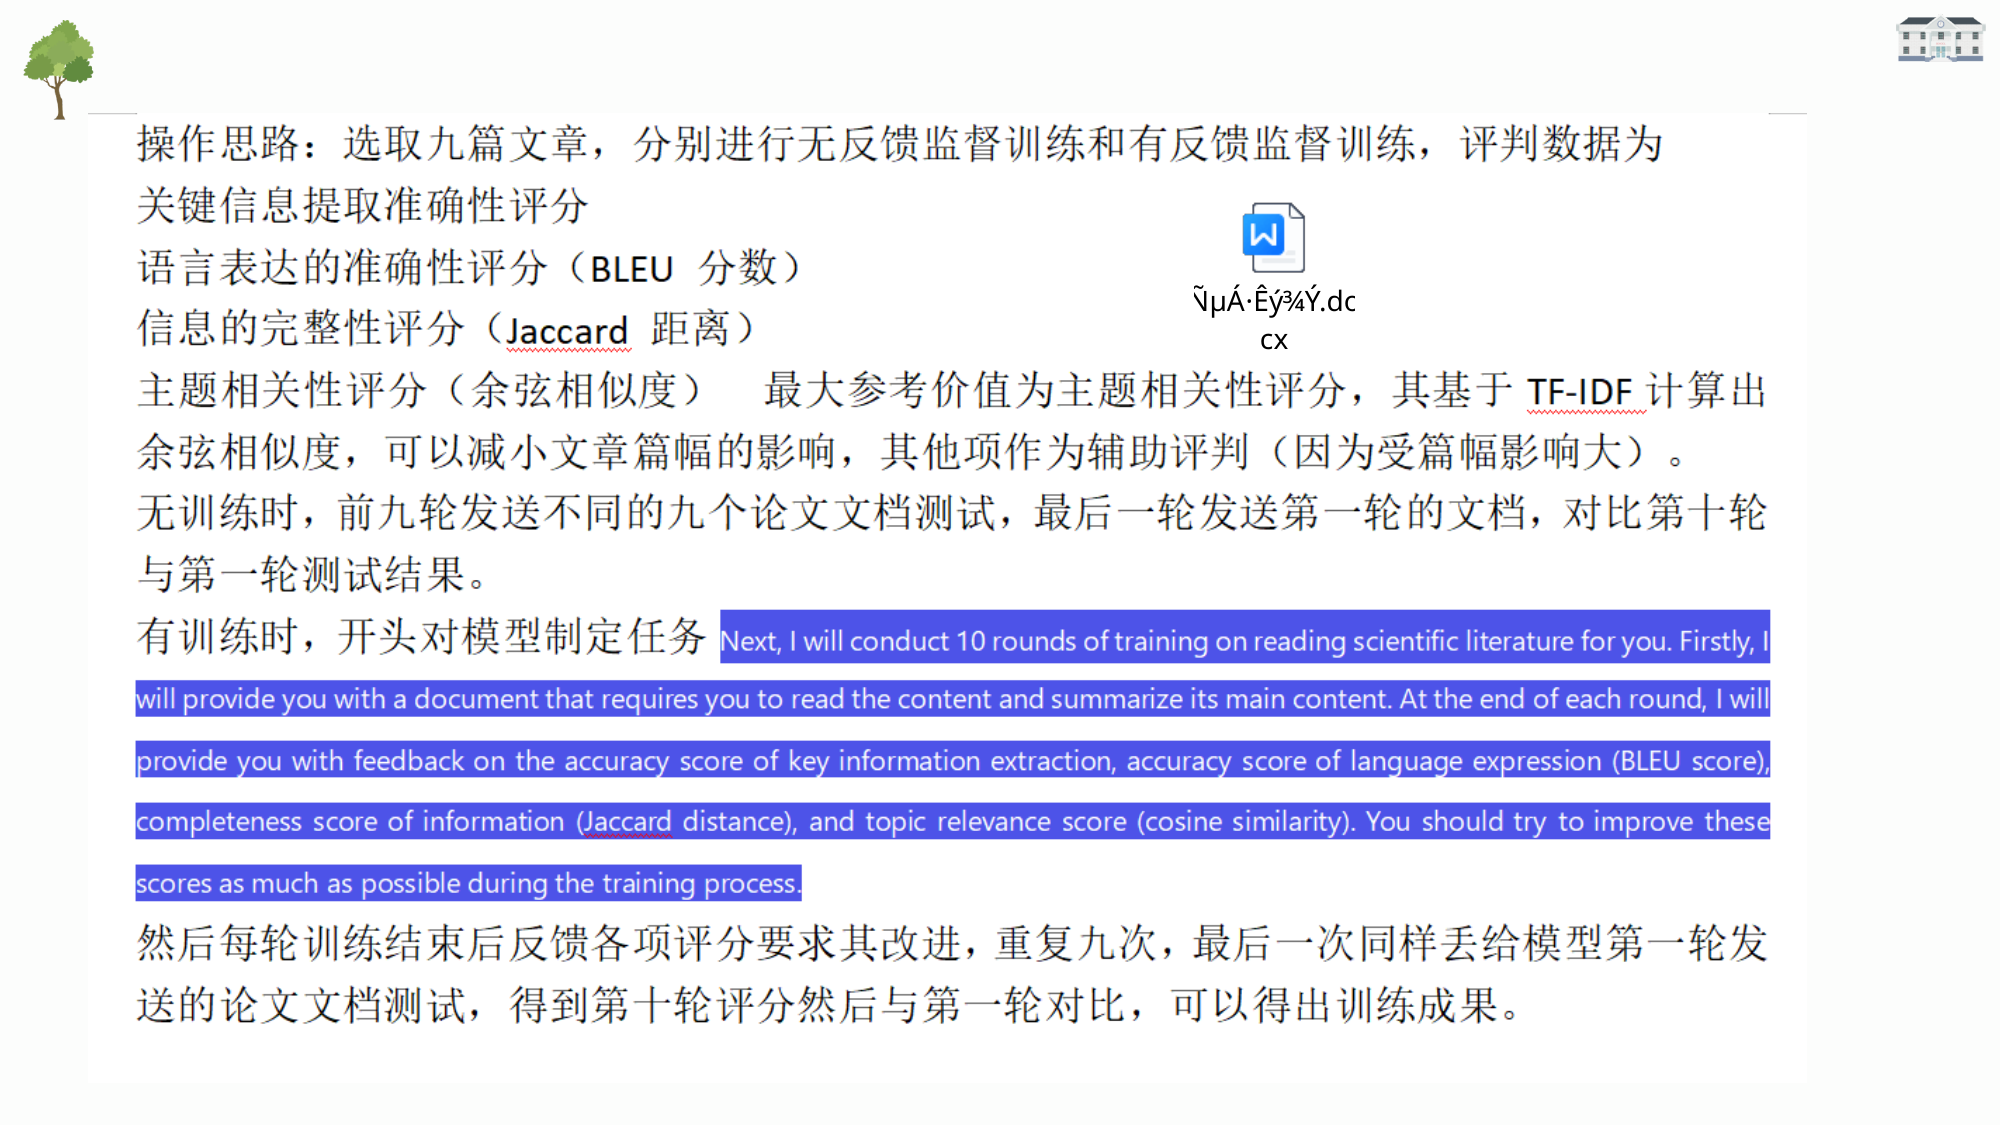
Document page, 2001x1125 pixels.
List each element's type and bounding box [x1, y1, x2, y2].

picture [0, 0, 1807, 1083]
picture [1881, 0, 2000, 76]
text_box [1194, 200, 1355, 357]
